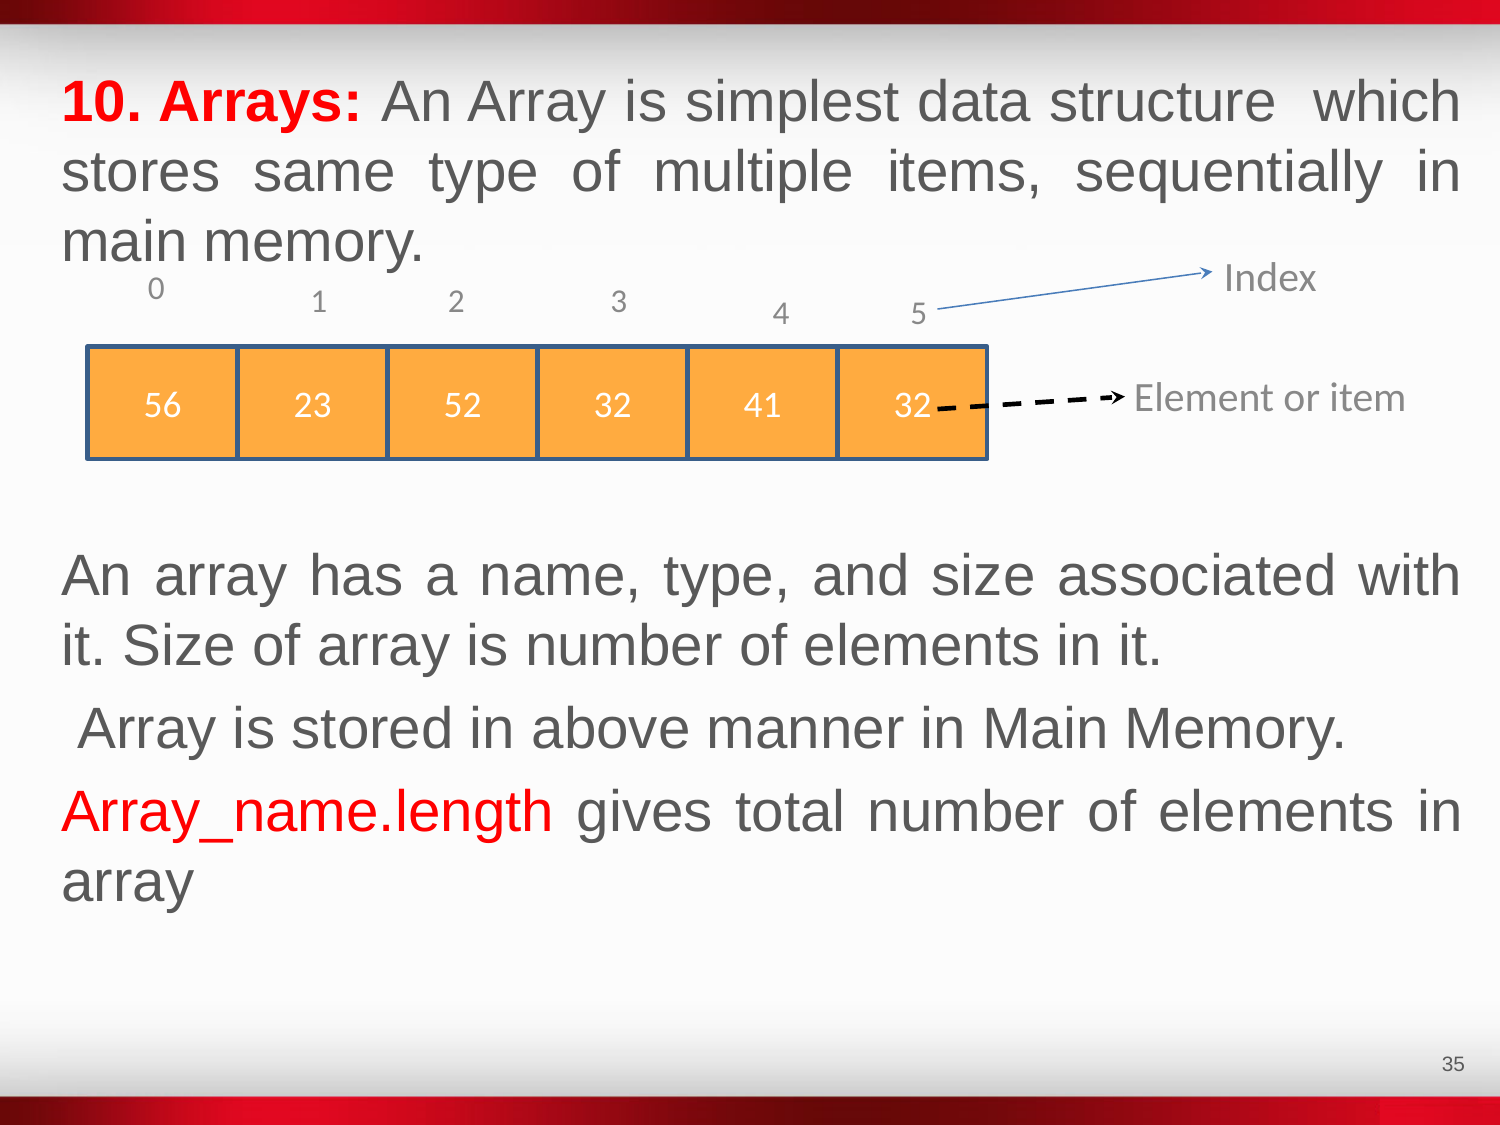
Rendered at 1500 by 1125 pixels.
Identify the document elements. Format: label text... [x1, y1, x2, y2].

text_box 4 [699, 284, 837, 372]
text_box Index [1107, 242, 1433, 342]
text_box 1 [237, 271, 374, 359]
text_box 2 [374, 271, 537, 359]
slide_number ‹#› [1389, 1019, 1480, 1106]
picture [0, 0, 1500, 1125]
text_box 23 [237, 359, 387, 460]
text_box 32 [537, 359, 687, 460]
text_box 56 [87, 347, 237, 460]
text_box 41 [687, 359, 837, 460]
text_box 0 [74, 259, 238, 347]
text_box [937, 396, 1126, 410]
text_box Element or item [1107, 362, 1433, 463]
text_box 52 [387, 359, 537, 460]
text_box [937, 271, 1213, 310]
text_box 3 [537, 271, 700, 359]
subtitle 10. Arrays: An Array is simplest data structure which stores same type of multiple items, sequentially in main memory. An array has a name, type, and size associated with it. Size of array is number of elements in it. Array is stored in above manner in Main Memory. Array_name.length gives total number of elements in array [46, 56, 1479, 1106]
text_box 32 [837, 372, 988, 460]
text_box 5 [837, 284, 1000, 372]
